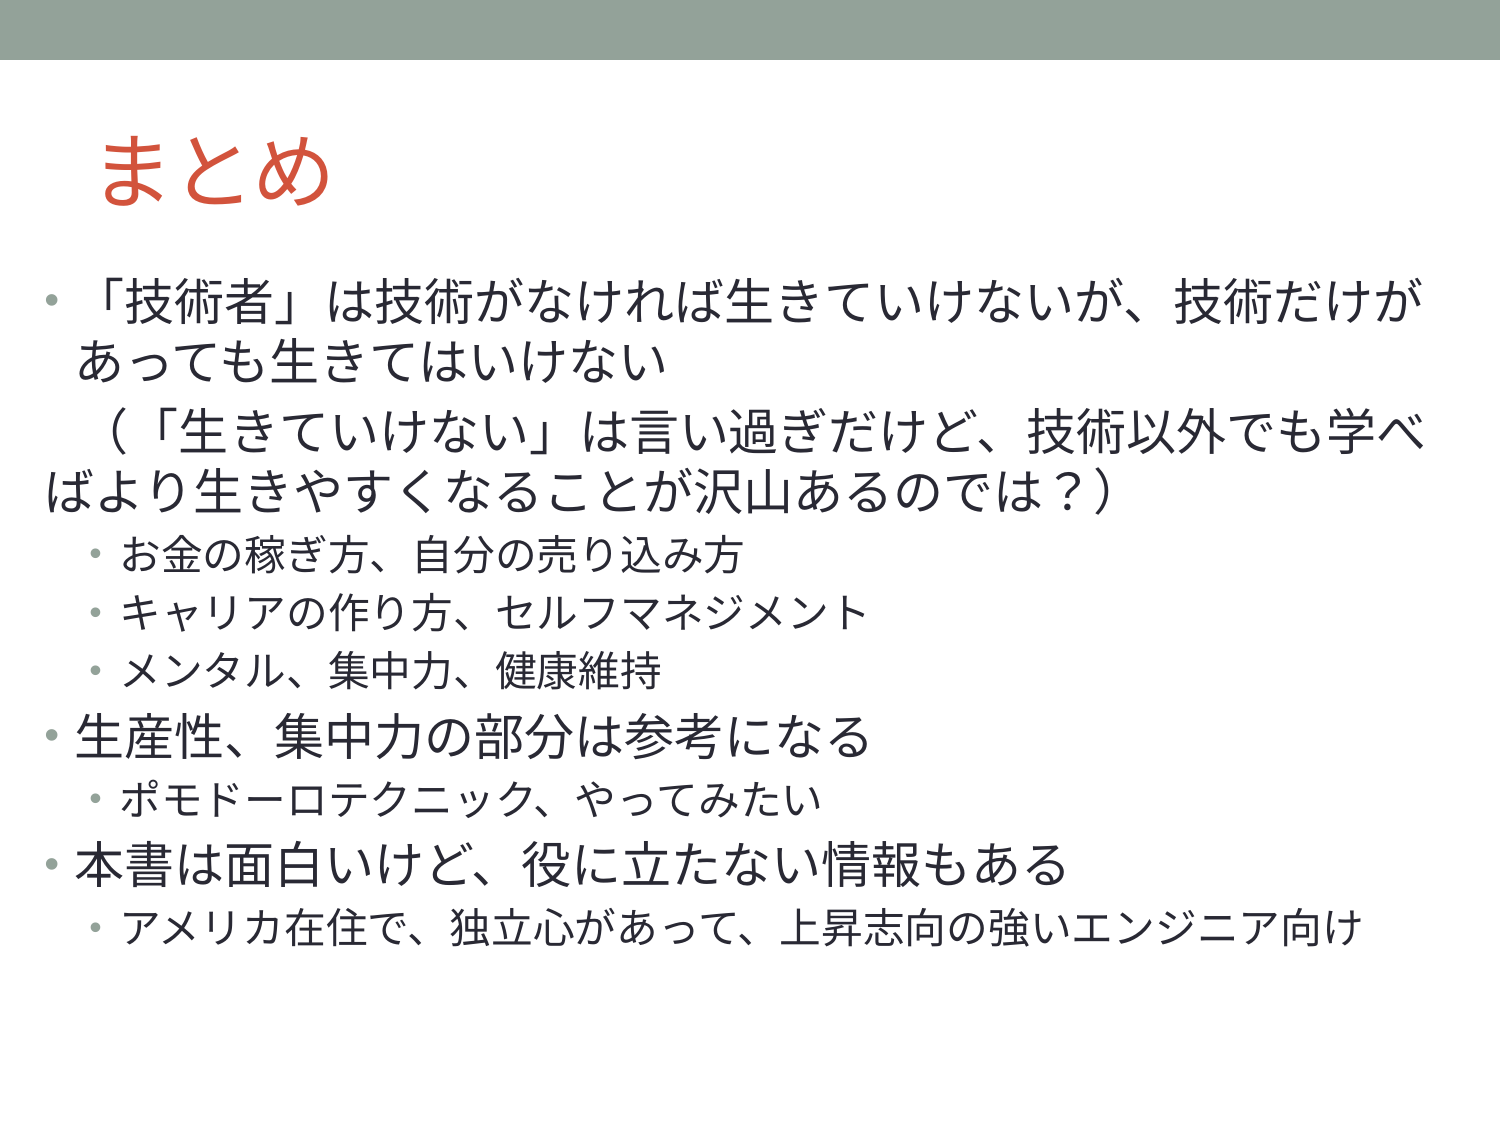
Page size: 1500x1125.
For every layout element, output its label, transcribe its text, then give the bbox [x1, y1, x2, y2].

list 「技術者」は技術がなければ生きていけないが、技術だけがあっても生きてはいけない （「生きていけない」は言い過ぎだけど、技術以外でも学べばより生きやすくなることが沢山あるのでは？） お金の稼ぎ方、自分の売り込み方 キャリアの作り方、セルフマネジメント メンタル、集中力、健康維持 生産性、集中力の部分は参考になる ポモドーロテクニック、やってみたい 本書は面白いけど、役に立たない情報もある アメリカ在住で、独立心があって、上昇志向の強いエンジニア向け [29, 262, 1459, 1063]
title まとめ [75, 87, 1425, 250]
